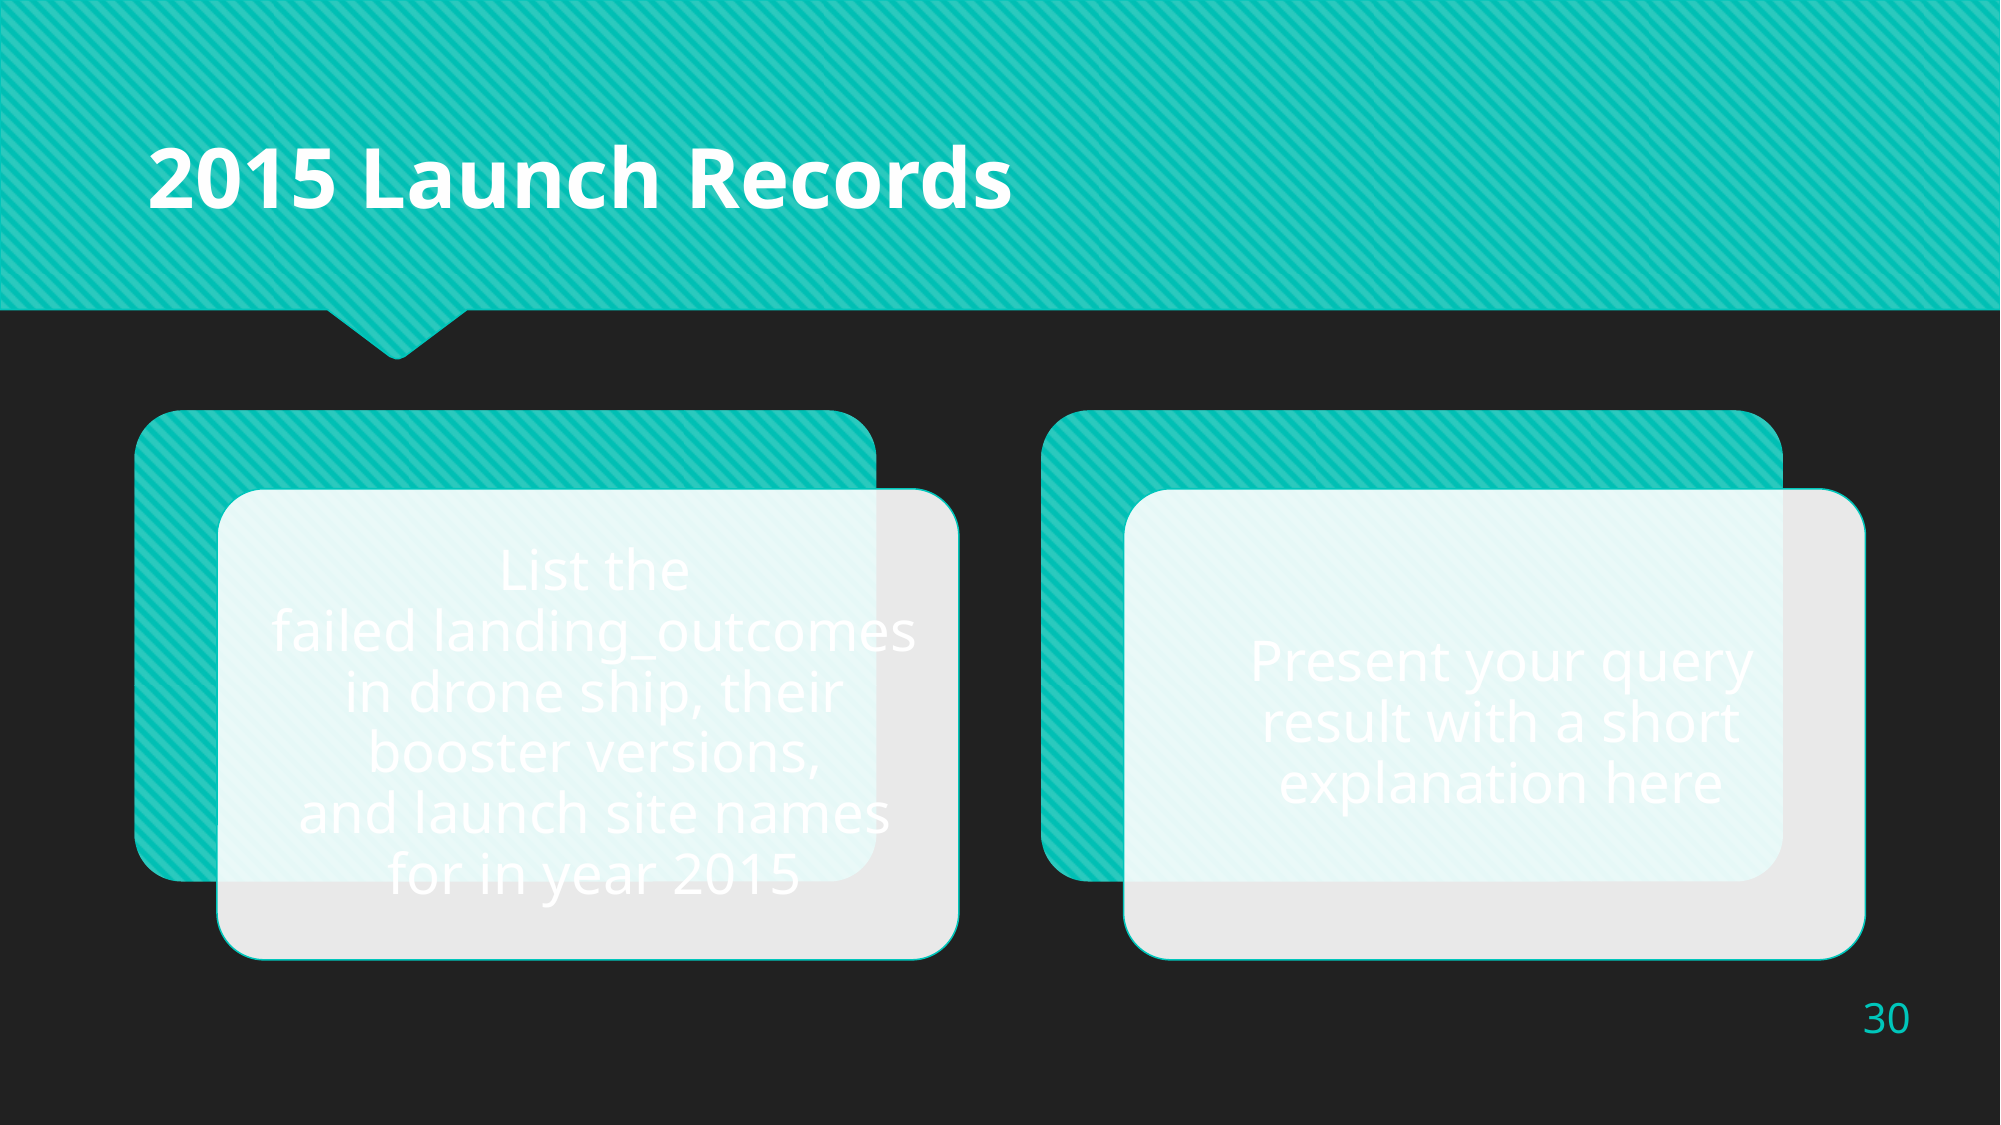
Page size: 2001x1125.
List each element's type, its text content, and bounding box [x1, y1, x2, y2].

text_box [0, 0, 2000, 360]
slide_number 30 [1751, 970, 1926, 1051]
text_box 2015 Launch Records [132, 73, 1868, 233]
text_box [134, 408, 1866, 962]
